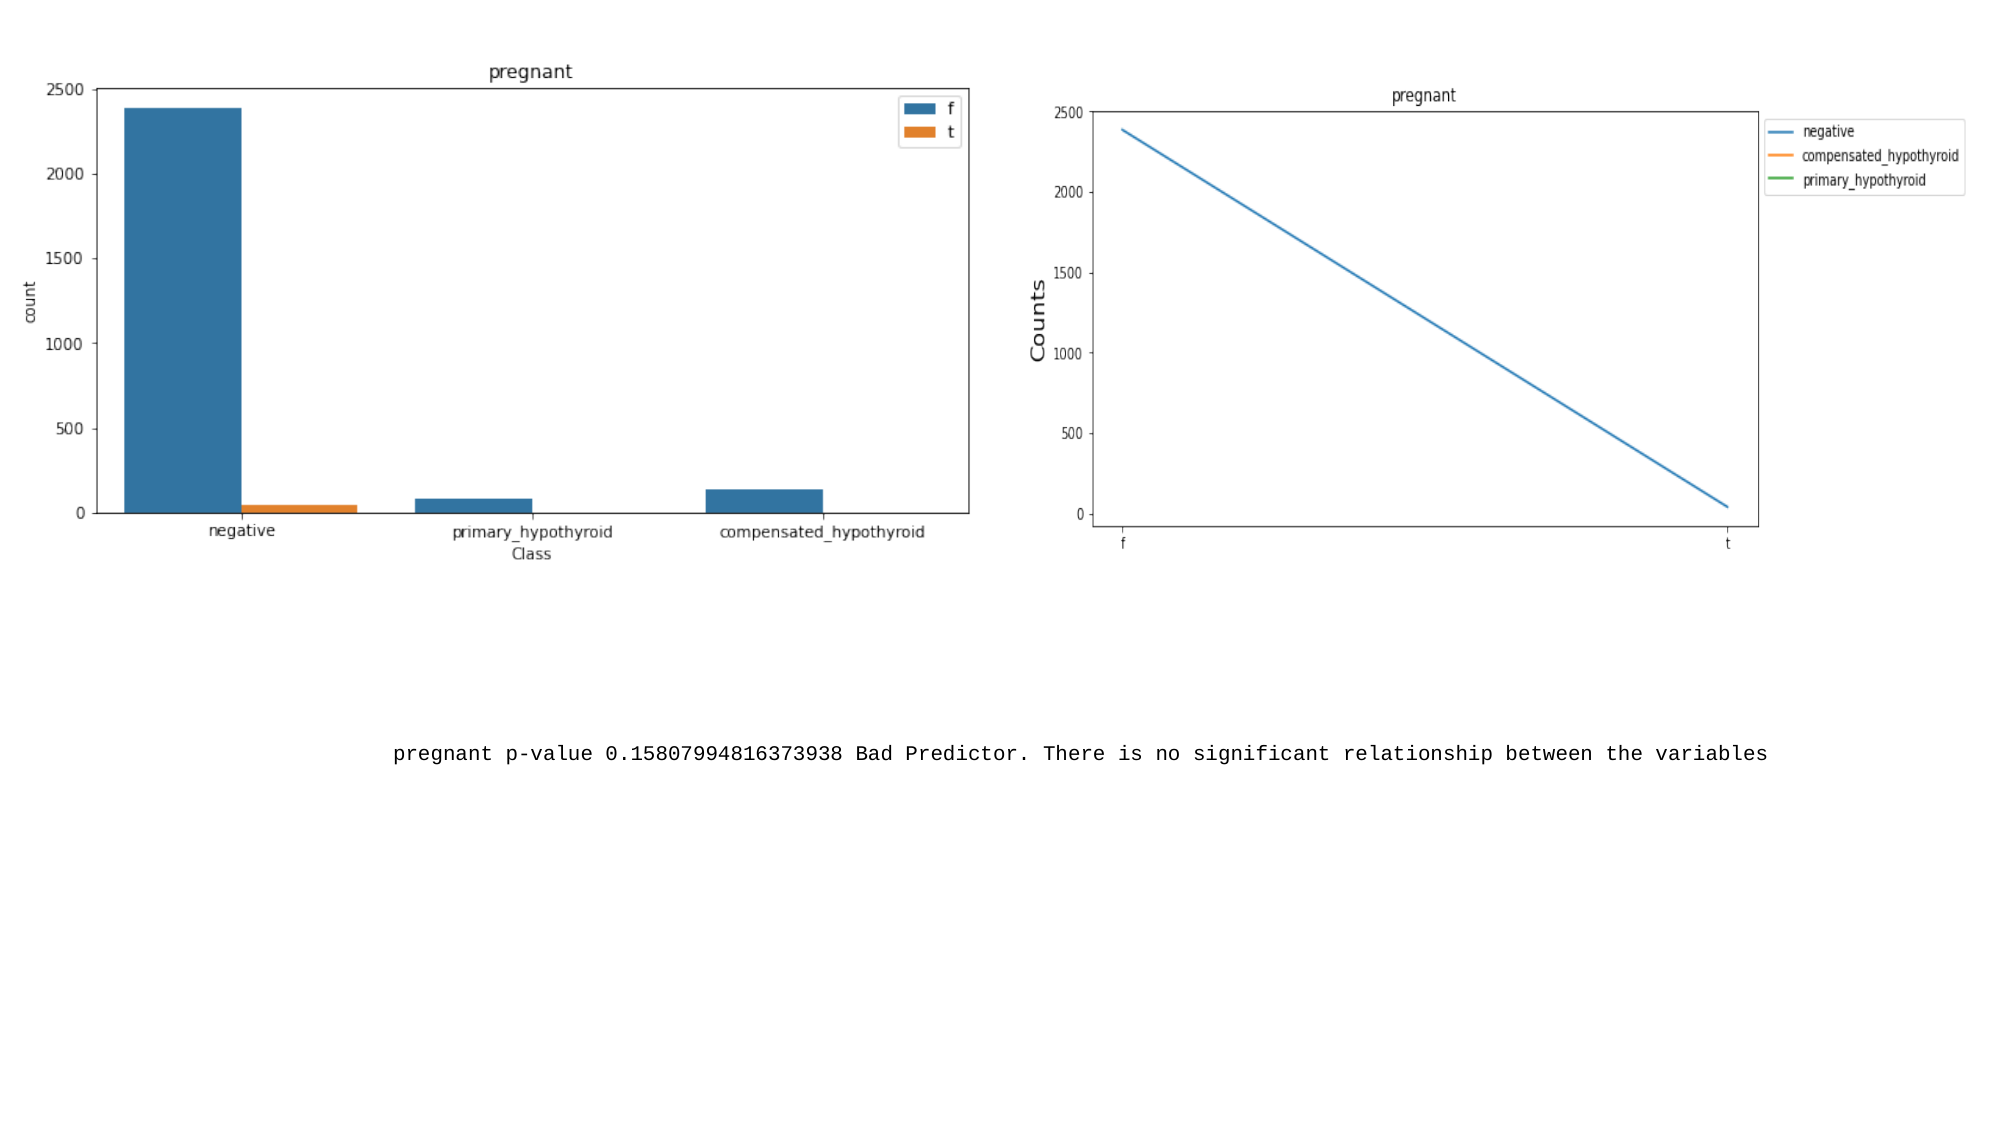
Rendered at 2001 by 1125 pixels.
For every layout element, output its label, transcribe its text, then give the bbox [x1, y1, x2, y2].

picture [1022, 76, 1973, 563]
text_box pregnant p-value 0.15807994816373938 Bad Predictor. There is no significant relationship between the variables [393, 739, 1773, 765]
picture [12, 52, 978, 574]
